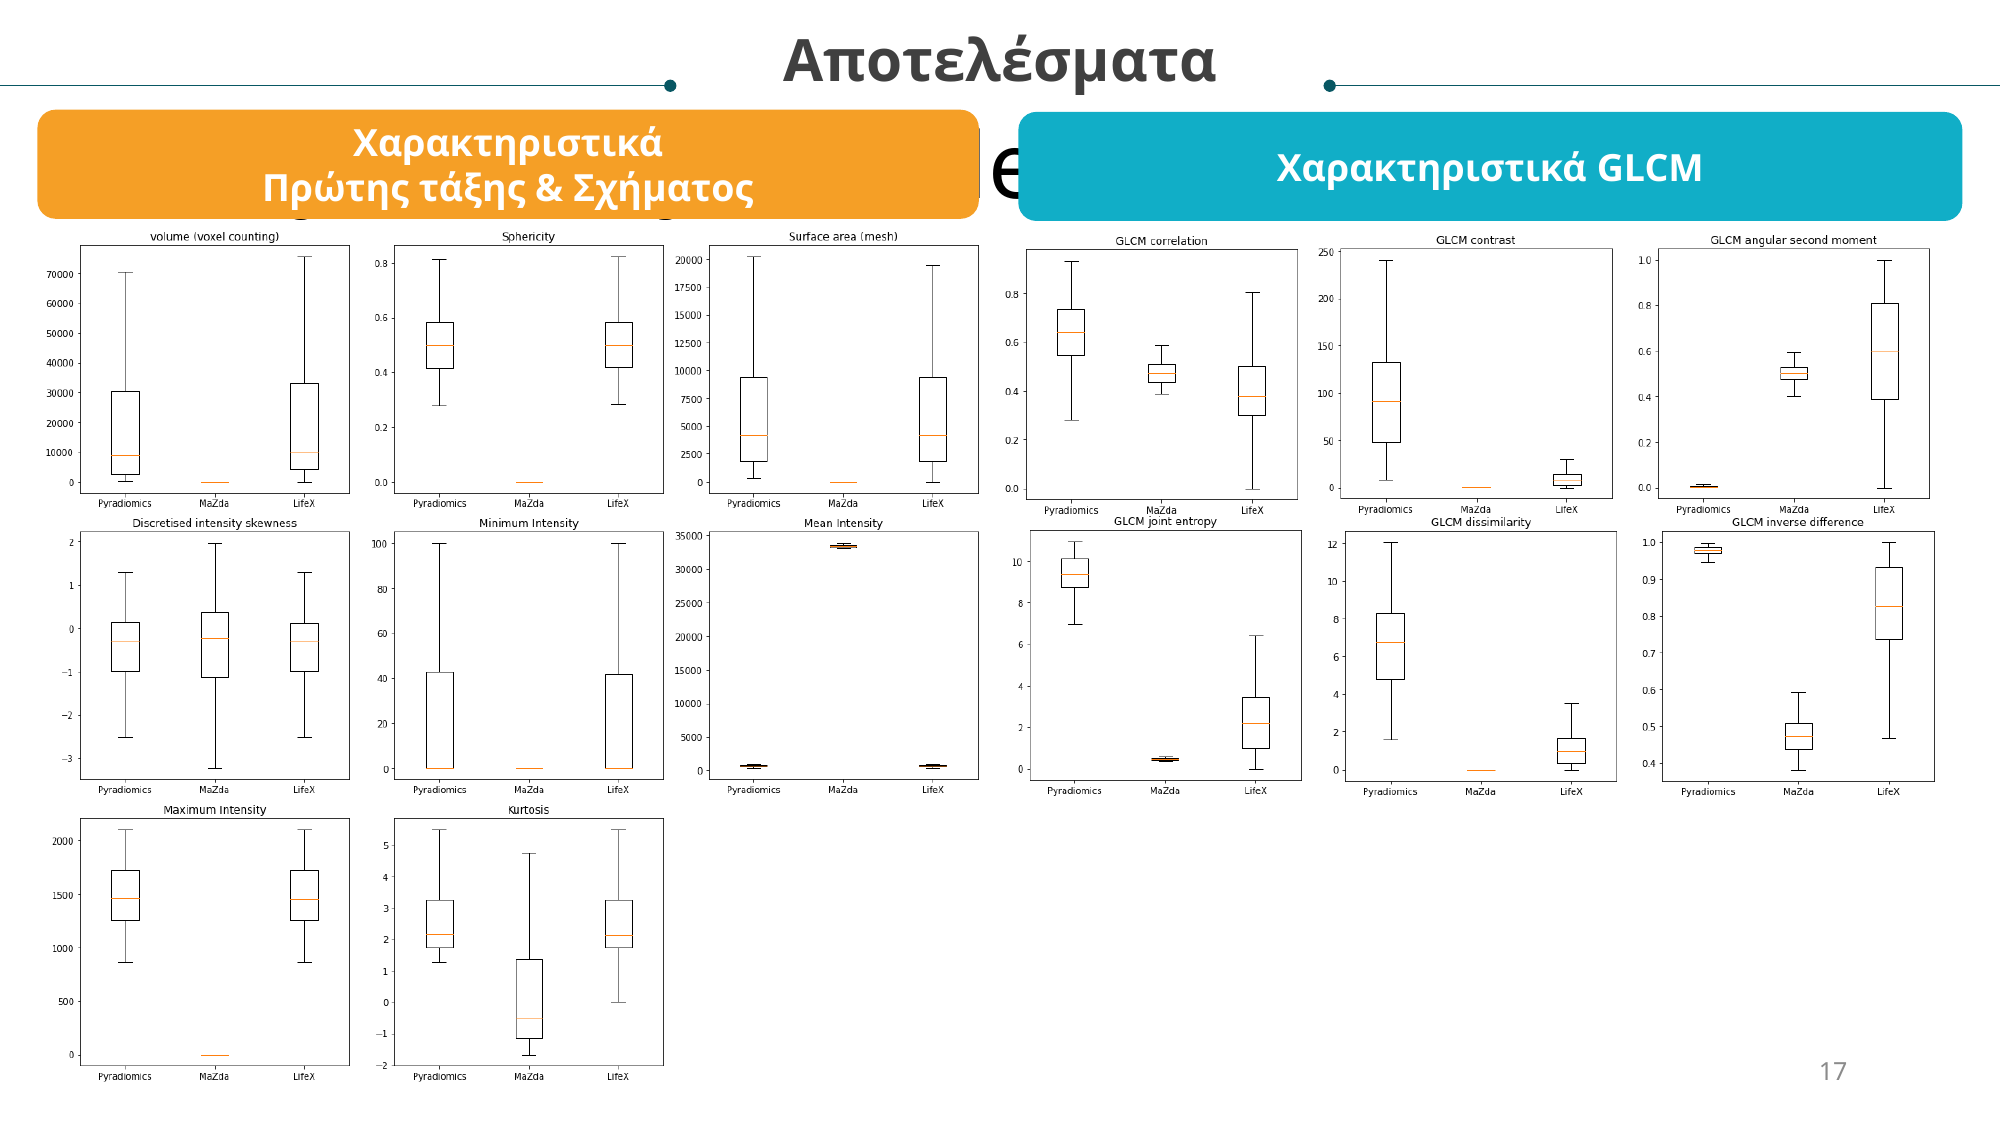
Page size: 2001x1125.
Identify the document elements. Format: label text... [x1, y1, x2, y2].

text_box Αποτελέσματα [37, 31, 1963, 95]
text_box Χαρακτηριστικά Πρώτης τάξης & Σχήματος [36, 108, 980, 220]
title Project analysis slide 7 [137, 95, 1863, 278]
slide_number 17 [1412, 1042, 1863, 1103]
picture [42, 225, 983, 1089]
picture [999, 231, 1941, 808]
text_box Χαρακτηριστικά GLCM [1017, 110, 1964, 223]
